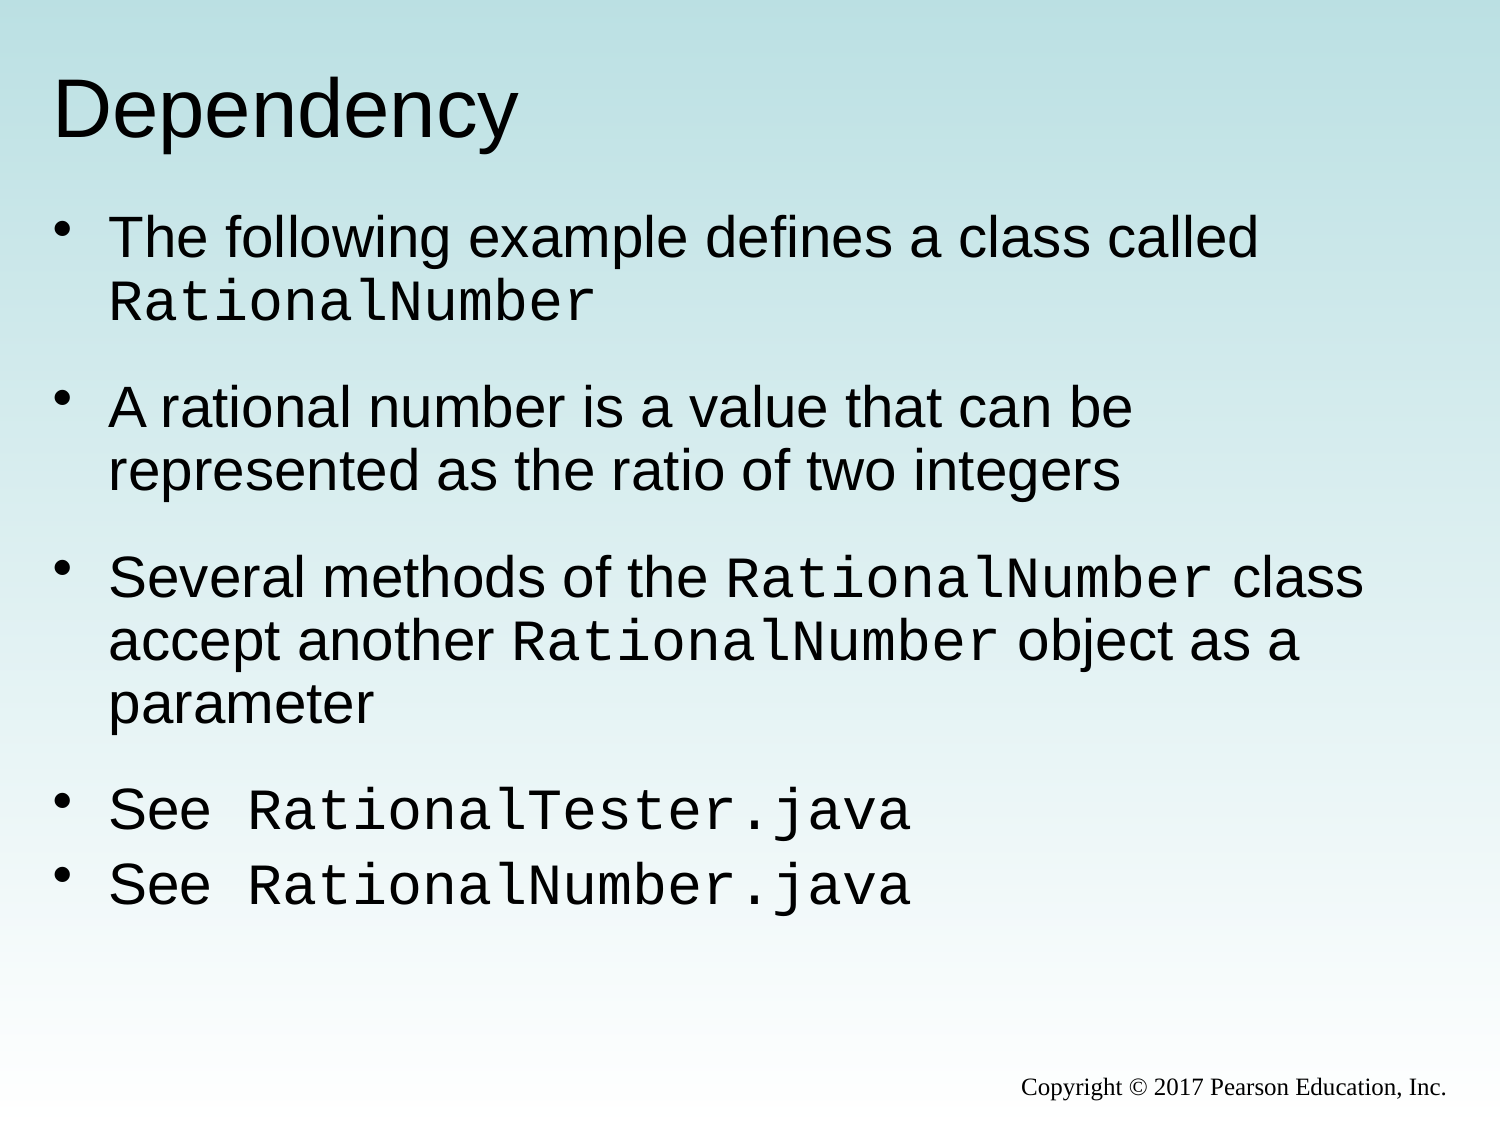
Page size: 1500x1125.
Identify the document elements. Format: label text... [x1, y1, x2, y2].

footer Copyright © 2017 Pearson Education, Inc. [549, 1062, 1463, 1114]
list The following example defines a class called RationalNumber A rational number is a value that can be represented as the ratio of two integers Several methods of the RationalNumber class accept another RationalNumber object as a parameter See RationalTester.java See RationalNumber.java [37, 200, 1463, 1025]
title Dependency [37, 45, 1463, 163]
